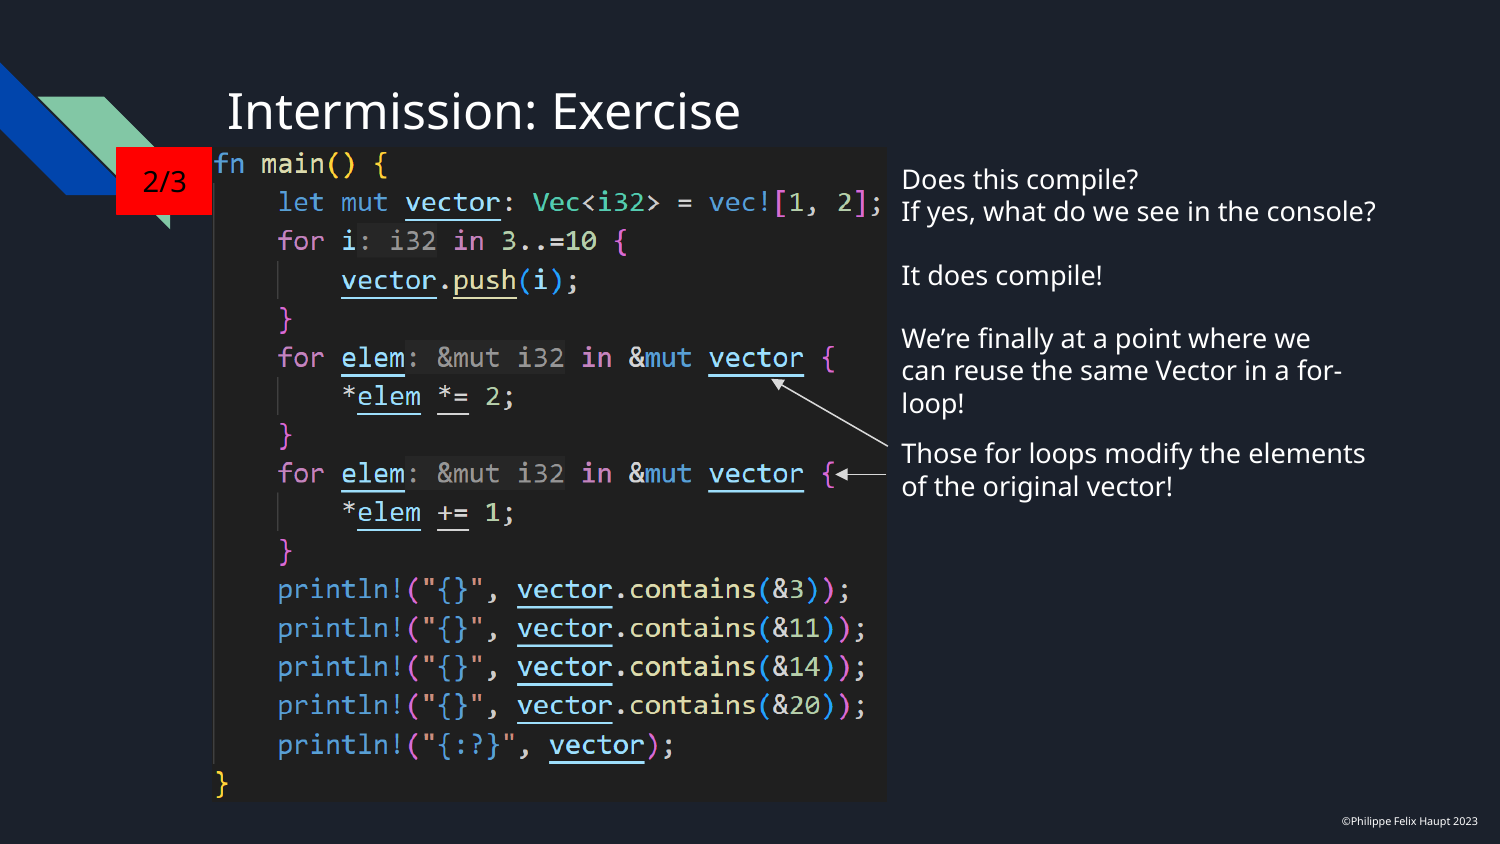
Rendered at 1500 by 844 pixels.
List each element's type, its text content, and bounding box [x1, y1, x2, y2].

text_box We’re finally at a point where we can reuse the same Vector in a for-loop! [892, 306, 1364, 421]
text_box 2/3 [117, 147, 210, 215]
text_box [770, 378, 889, 447]
text_box Does this compile? If yes, what do we see in the console? [889, 147, 1392, 243]
text_box It does compile! [892, 243, 1364, 306]
title Intermission: Exercise [212, 64, 1368, 147]
picture [212, 146, 887, 802]
subtitle ©Philippe Felix Haupt 2023 [1326, 801, 1500, 844]
text_box Those for loops modify the elements of the original vector! [892, 421, 1392, 517]
